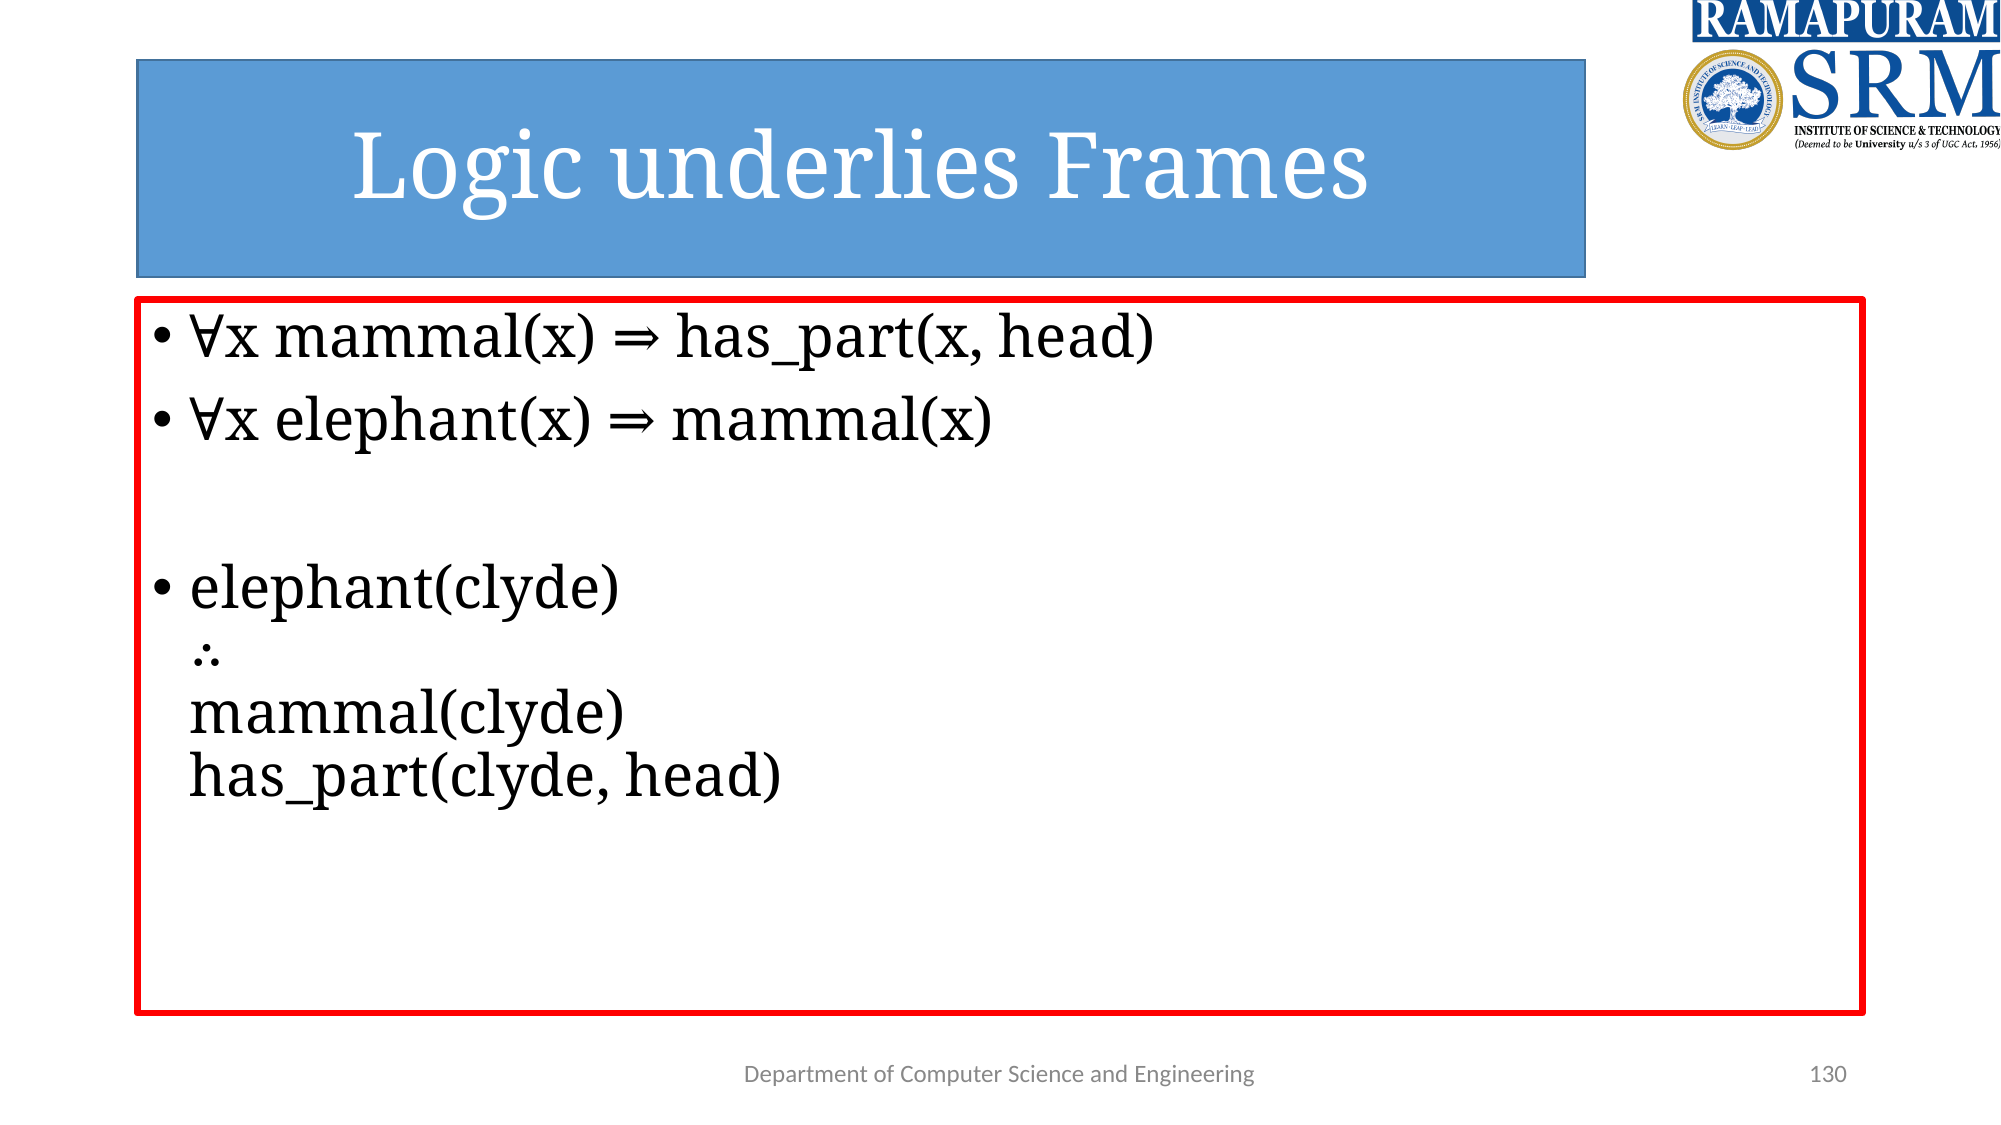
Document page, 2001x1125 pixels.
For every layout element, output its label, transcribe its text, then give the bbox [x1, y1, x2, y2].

picture [1621, 0, 2001, 169]
slide_number ‹#› [1412, 1042, 1863, 1103]
title Logic underlies Frames [137, 59, 1585, 278]
footer Department of Computer Science and Engineering [662, 1042, 1338, 1103]
list ∀x mammal(x) ⇒ has_part(x, head) ∀x elephant(x) ⇒ mammal(x) elephant(clyde) ∴ mammal(clyde) has_part(clyde, head) [137, 299, 1863, 1014]
